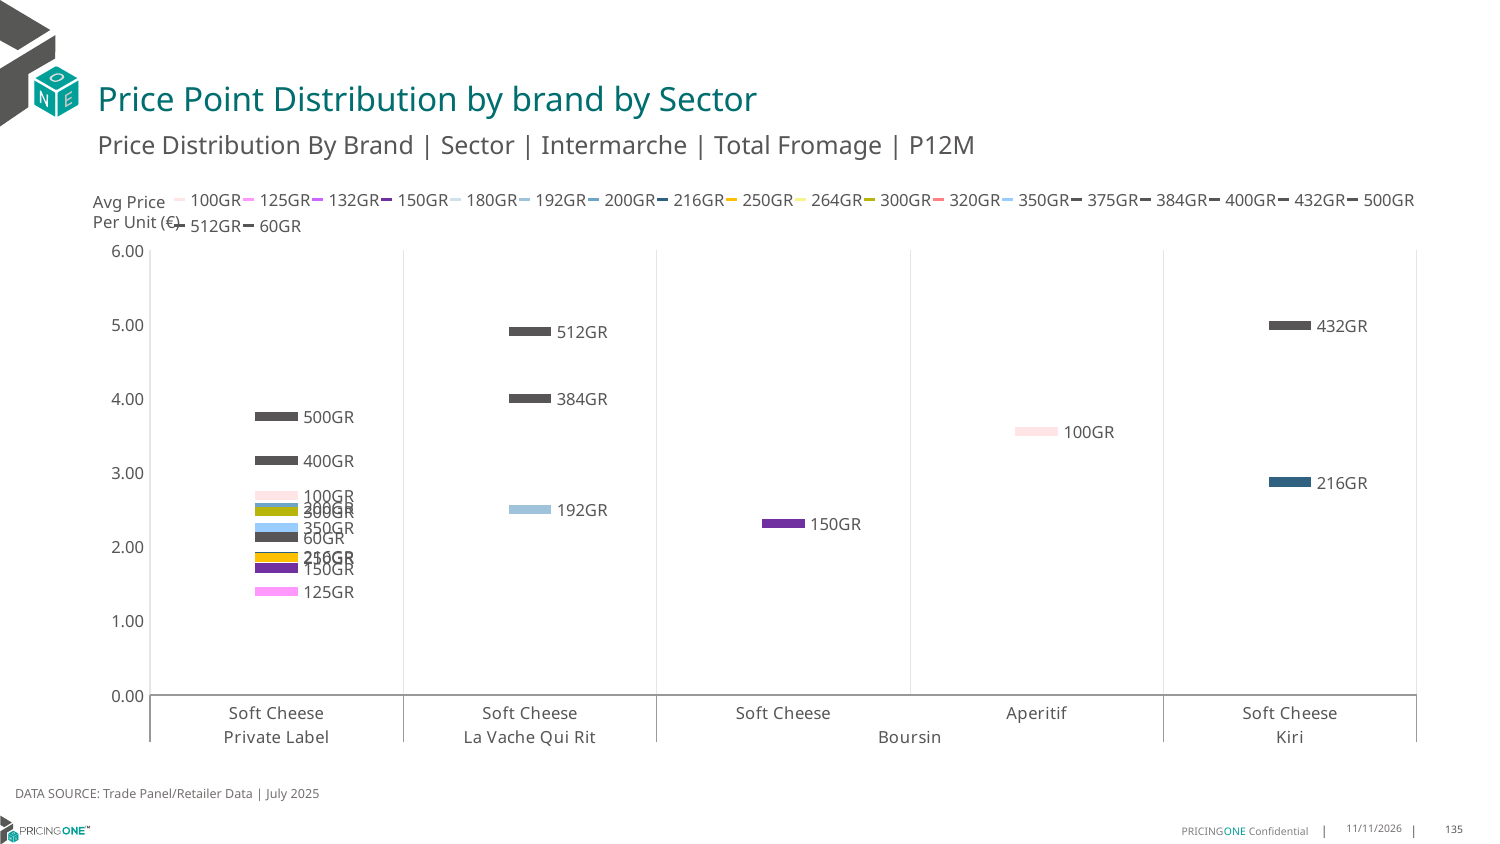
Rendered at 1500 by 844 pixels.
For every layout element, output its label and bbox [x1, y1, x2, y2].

list [0, 776, 750, 814]
list [82, 127, 1418, 186]
slide_number [1325, 815, 1479, 844]
title [82, 0, 1418, 127]
chart [88, 185, 1418, 776]
